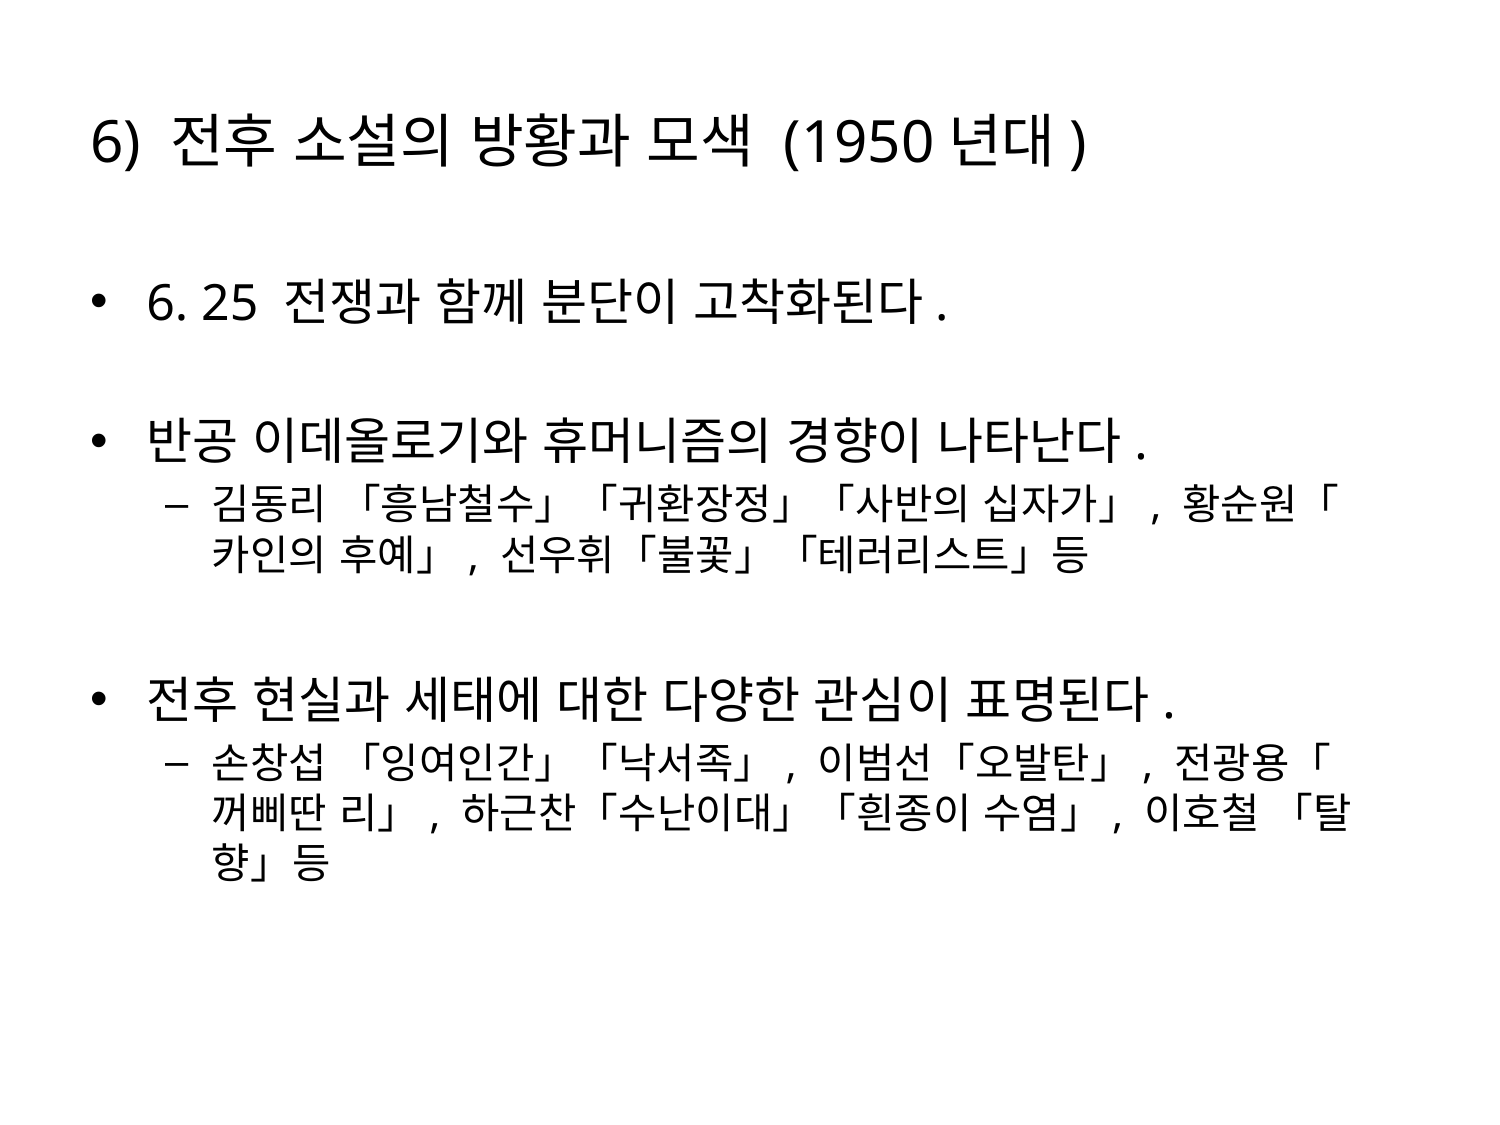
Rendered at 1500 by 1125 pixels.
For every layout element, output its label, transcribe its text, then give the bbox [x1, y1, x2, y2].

title 6) 전후 소설의 방황과 모색 (1950년대) [75, 45, 1425, 233]
list 6. 25 전쟁과 함께 분단이 고착화된다. 반공 이데올로기와 휴머니즘의 경향이 나타난다. 김동리 「흥남철수」「귀환장정」「사반의 십자가」, 황순원「카인의 후예」, 선우휘「불꽃」「테러리스트」등 전후 현실과 세태에 대한 다양한 관심이 표명된다. 손창섭 「잉여인간」「낙서족」, 이범선「오발탄」, 전광용「꺼삐딴 리」, 하근찬「수난이대」「흰종이 수염」, 이호철 「탈향」등 [75, 262, 1425, 1005]
